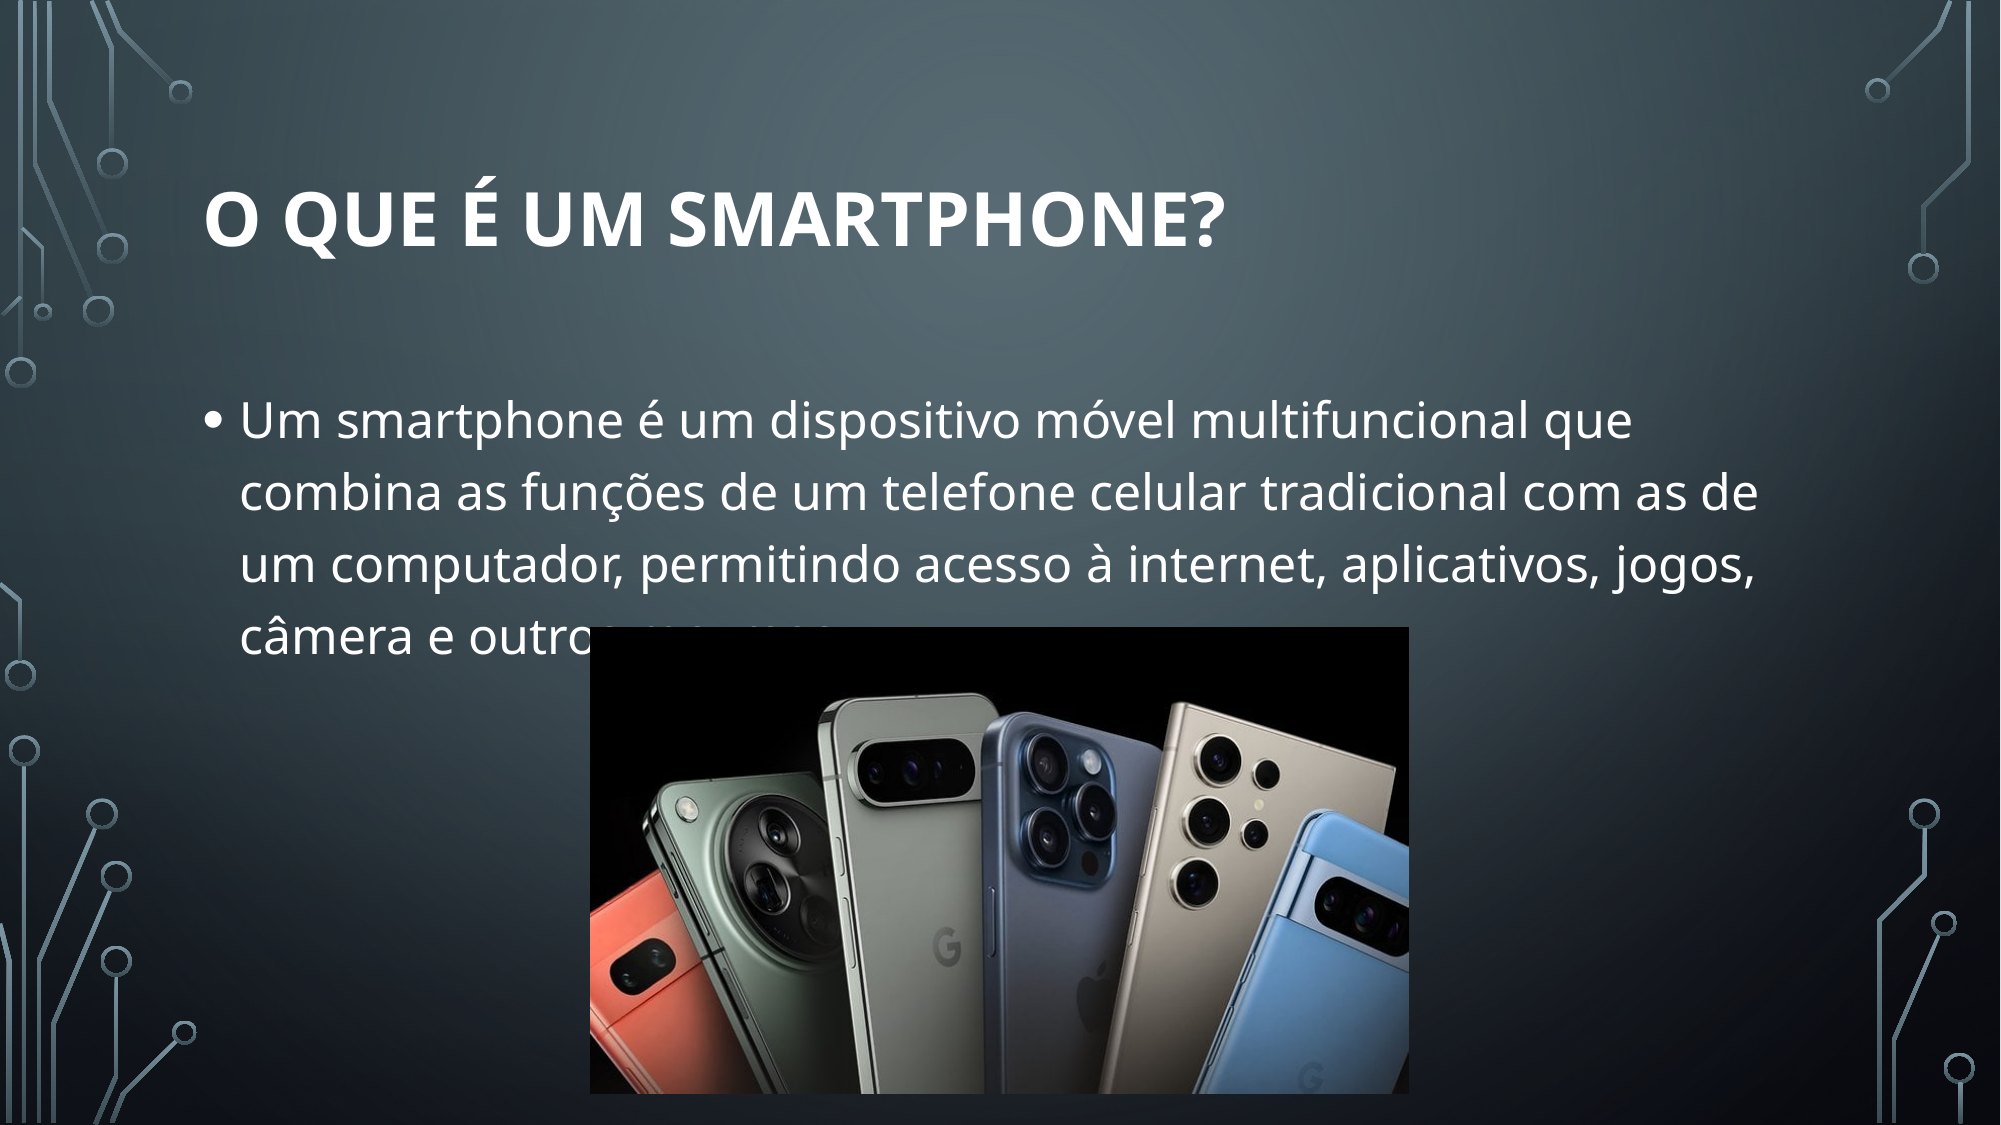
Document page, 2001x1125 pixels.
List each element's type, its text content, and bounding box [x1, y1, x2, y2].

picture [590, 626, 1409, 1094]
list Um smartphone é um dispositivo móvel multifuncional que combina as funções de um telefone celular tradicional com as de um computador, permitindo acesso à internet, aplicativos, jogos, câmera e outros recursos. [187, 369, 1813, 950]
title O que é um Smartphone? [187, 101, 1813, 344]
